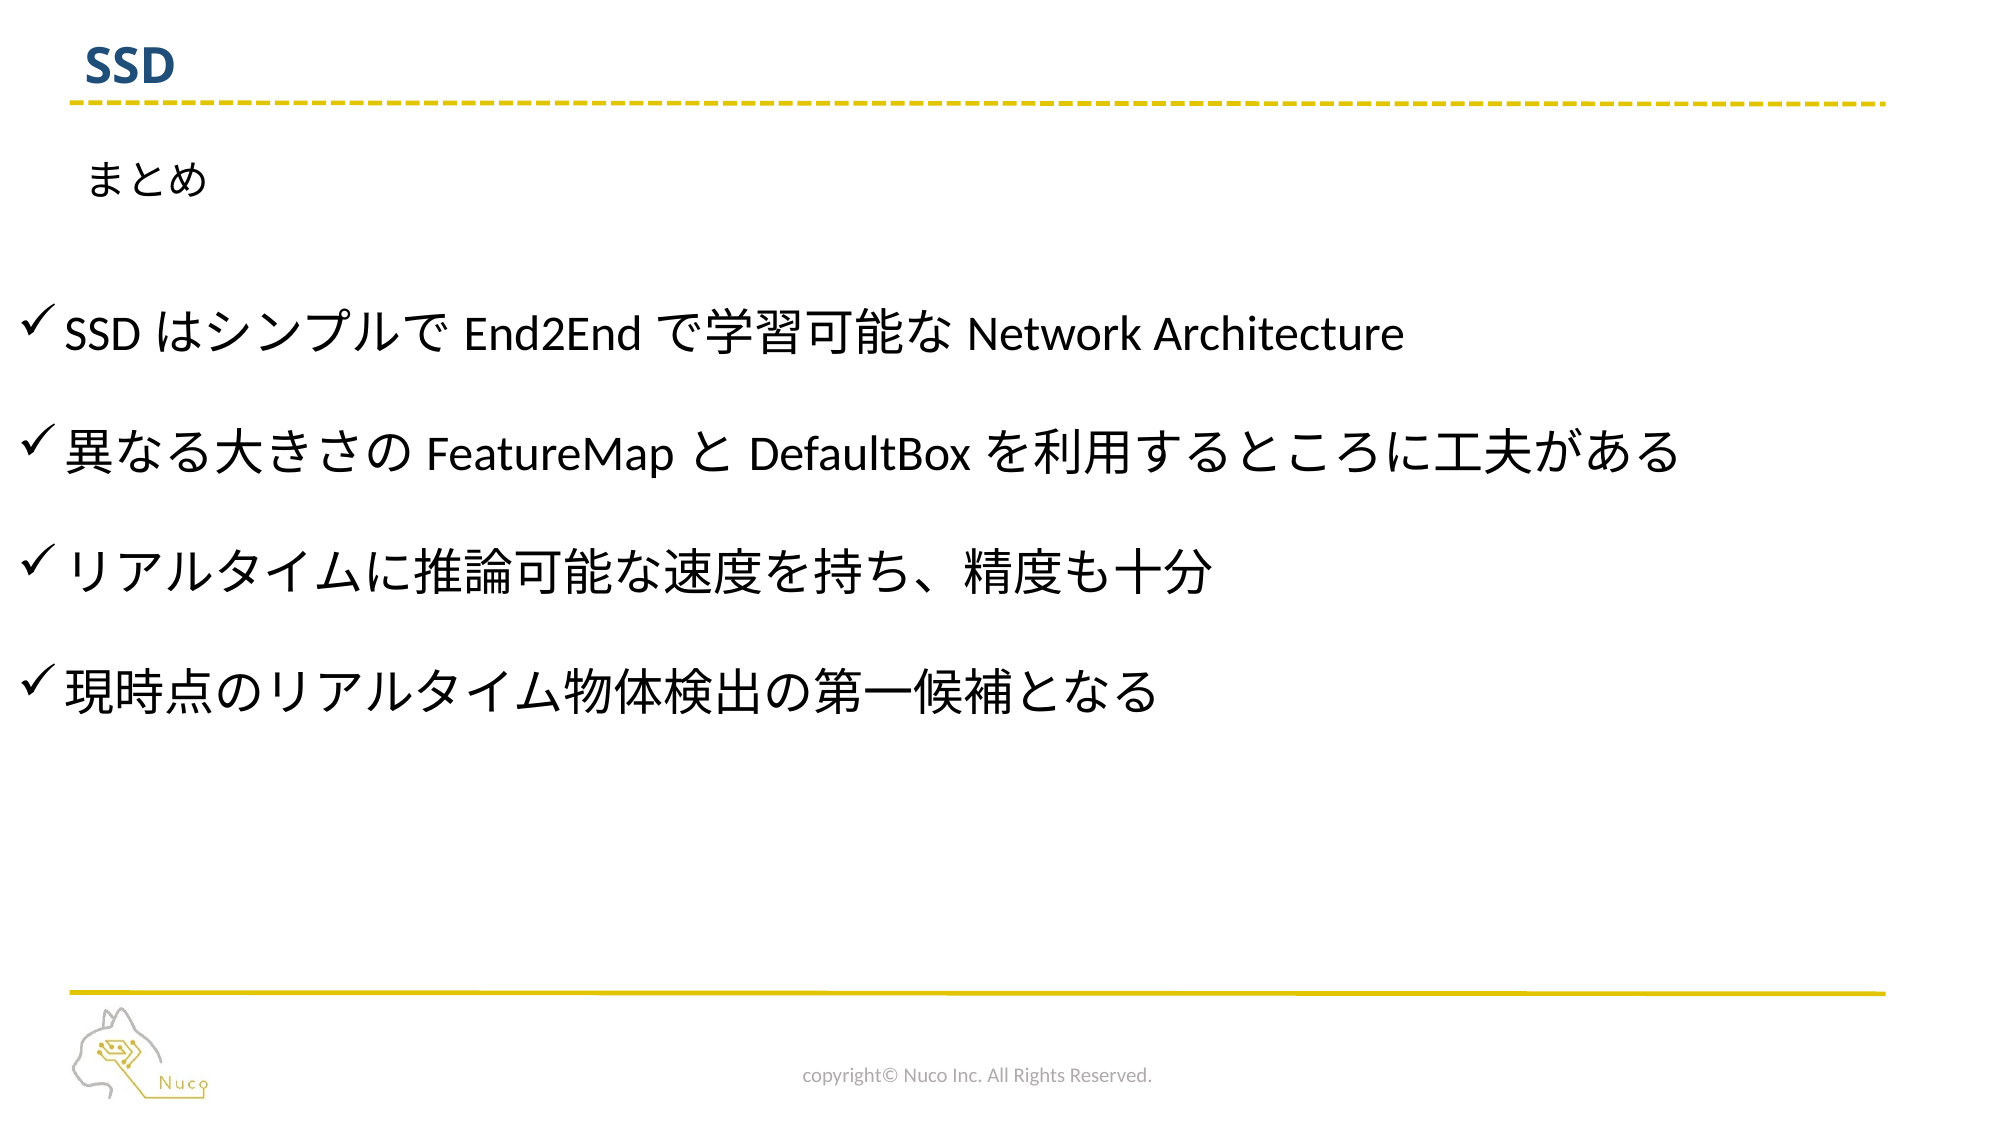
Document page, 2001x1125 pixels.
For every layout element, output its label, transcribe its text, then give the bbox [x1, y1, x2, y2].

picture [69, 1005, 210, 1103]
text_box SSDはシンプルでEnd2Endで学習可能なNetwork Architecture 異なる大きさのFeatureMapとDefaultBoxを利用するところに工夫がある リアルタイムに推論可能な速度を持ち、精度も十分 現時点のリアルタイム物体検出の第一候補となる [2, 233, 1699, 729]
title SSD [69, 33, 1886, 103]
text_box まとめ [69, 145, 1520, 211]
